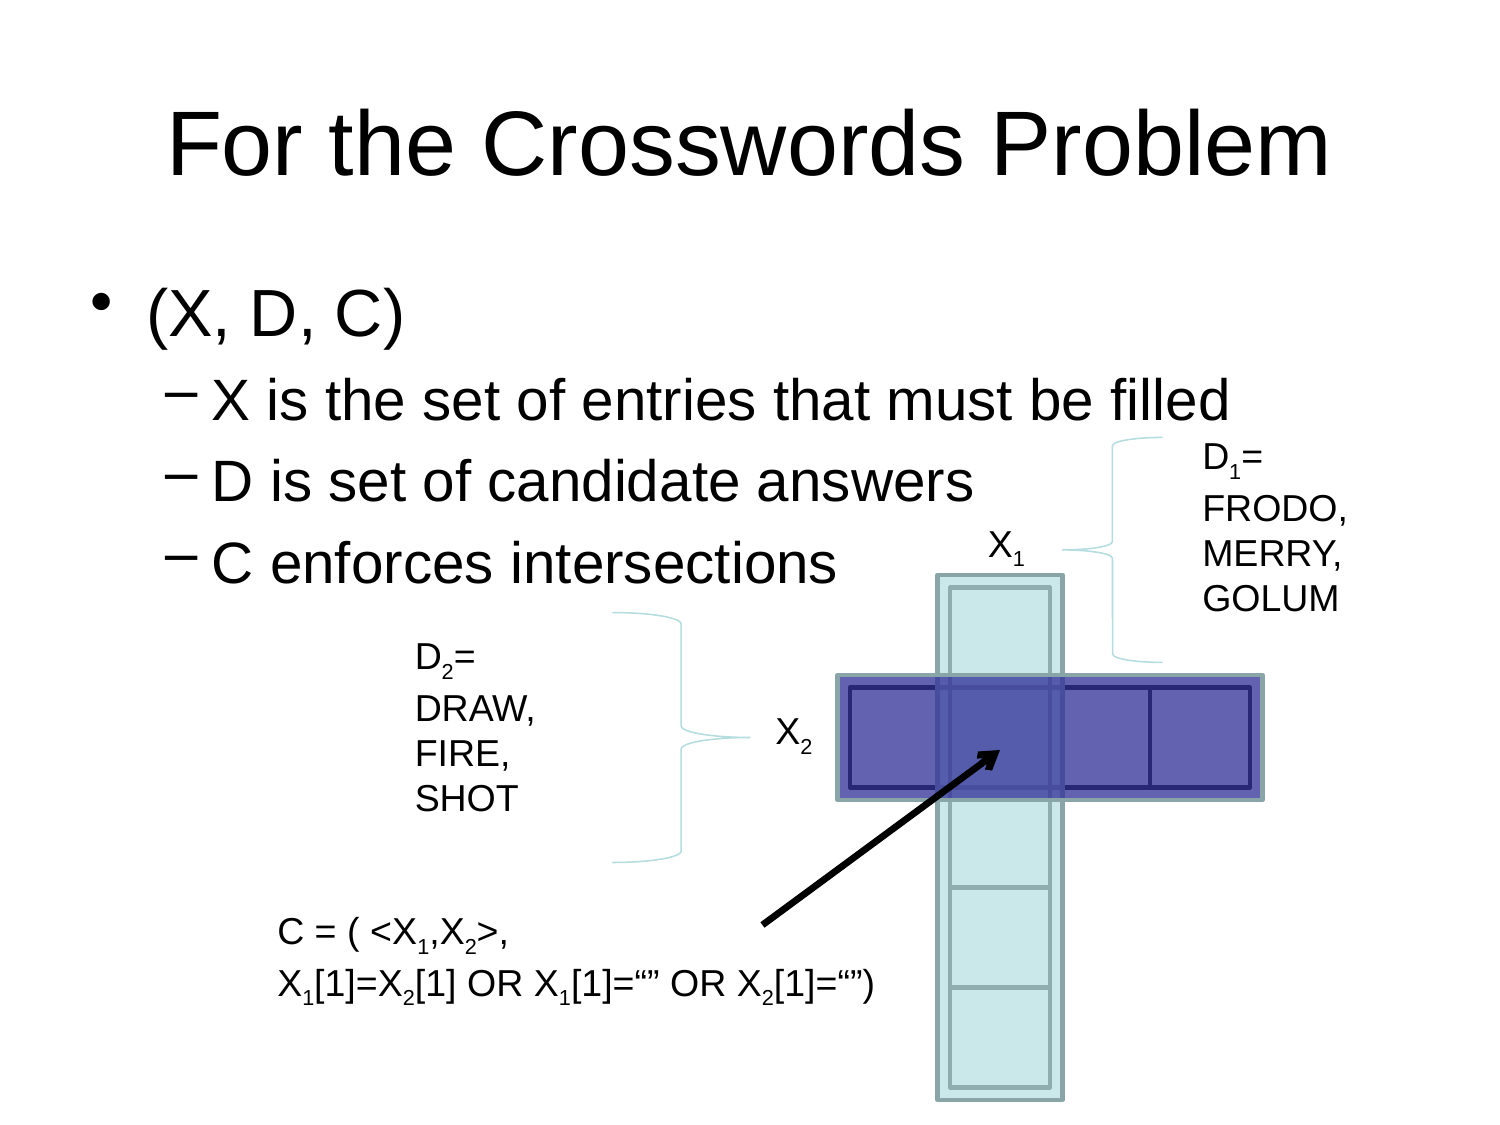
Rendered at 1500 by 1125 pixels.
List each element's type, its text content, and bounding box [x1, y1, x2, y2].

list (X, D, C) X is the set of entries that must be filled D is set of candidate answers C enforces intersections [75, 262, 1425, 1005]
text_box [1061, 436, 1163, 664]
text_box [835, 673, 1265, 802]
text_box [762, 749, 1001, 926]
text_box [935, 573, 1065, 673]
text_box D1= FRODO, MERRY, GOLUM [1187, 424, 1388, 671]
title For the Crosswords Problem [75, 45, 1425, 233]
text_box D2= DRAW, FIRE, SHOT [399, 624, 586, 871]
text_box [935, 802, 1065, 1102]
text_box X2 [760, 699, 828, 750]
text_box C = ( <X1,X2>, X1[1]=X2[1] OR X1[1]=“” OR X2[1]=“”) [262, 899, 909, 1017]
text_box [612, 611, 751, 864]
text_box X1 [973, 512, 1040, 579]
